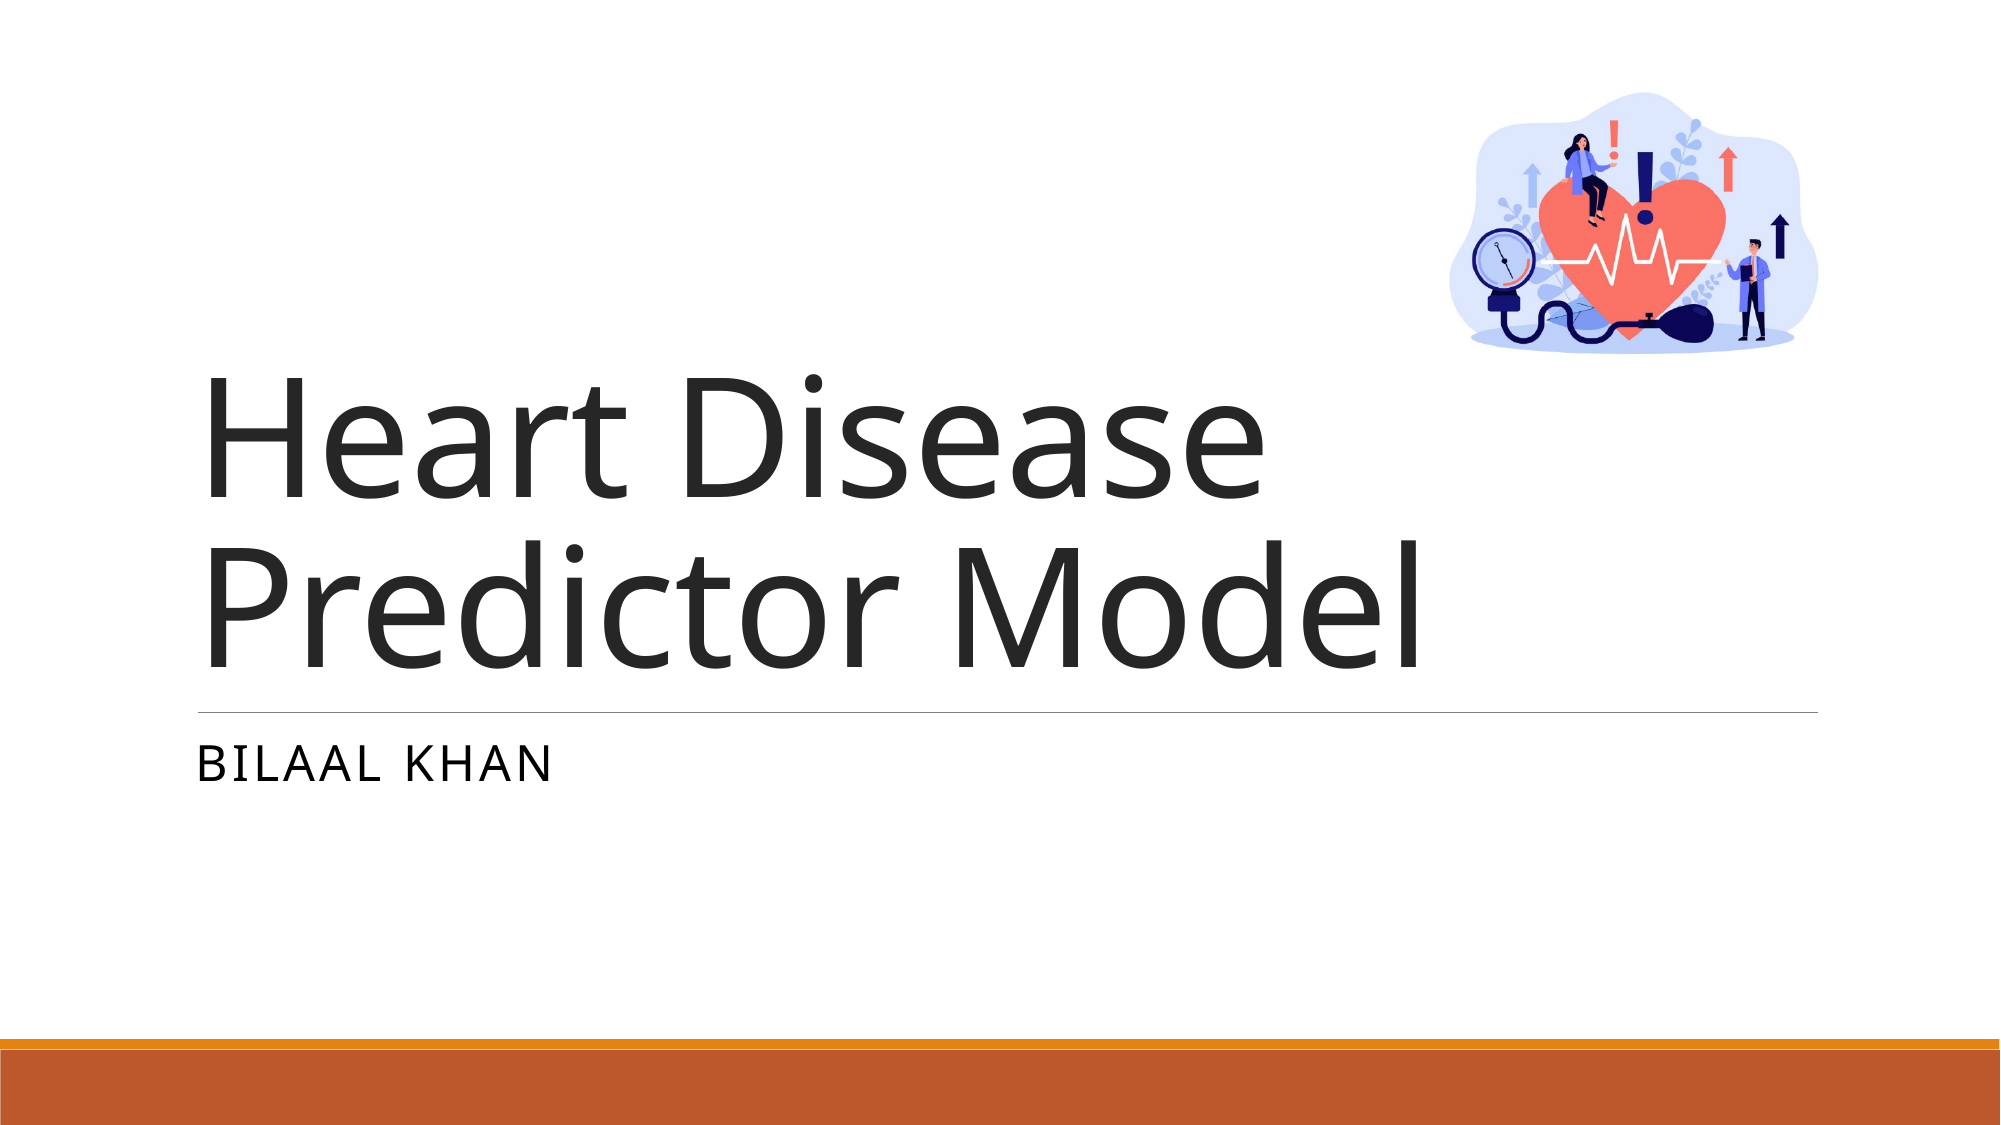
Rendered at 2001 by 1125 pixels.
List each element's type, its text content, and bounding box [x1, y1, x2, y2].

title Heart Disease Predictor Model [180, 124, 1830, 710]
picture [1354, 77, 1918, 374]
subtitle Bilaal Khan [180, 730, 1831, 919]
